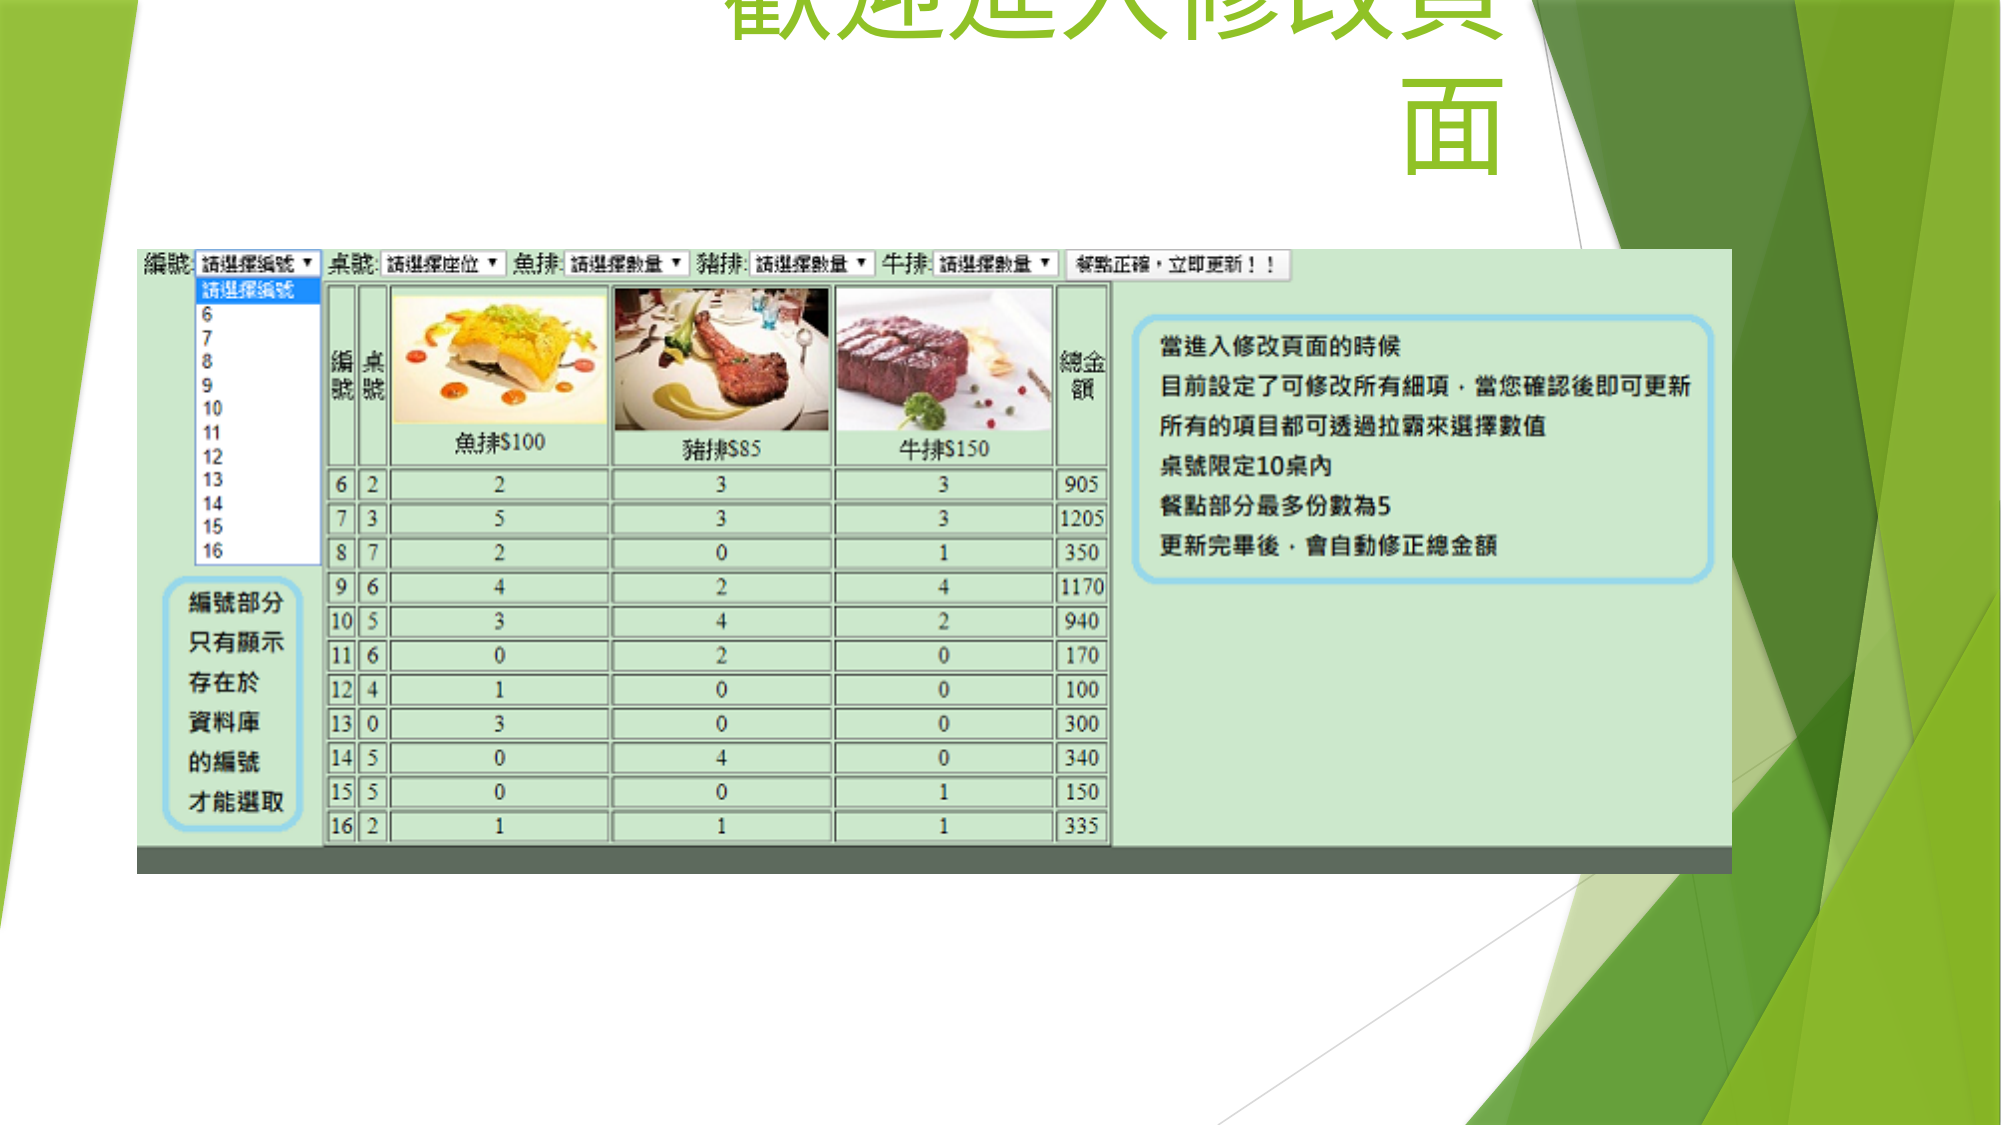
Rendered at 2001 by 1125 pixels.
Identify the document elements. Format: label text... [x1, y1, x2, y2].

title 歡迎進入修改頁面 [344, 0, 1525, 196]
picture [136, 249, 1732, 874]
